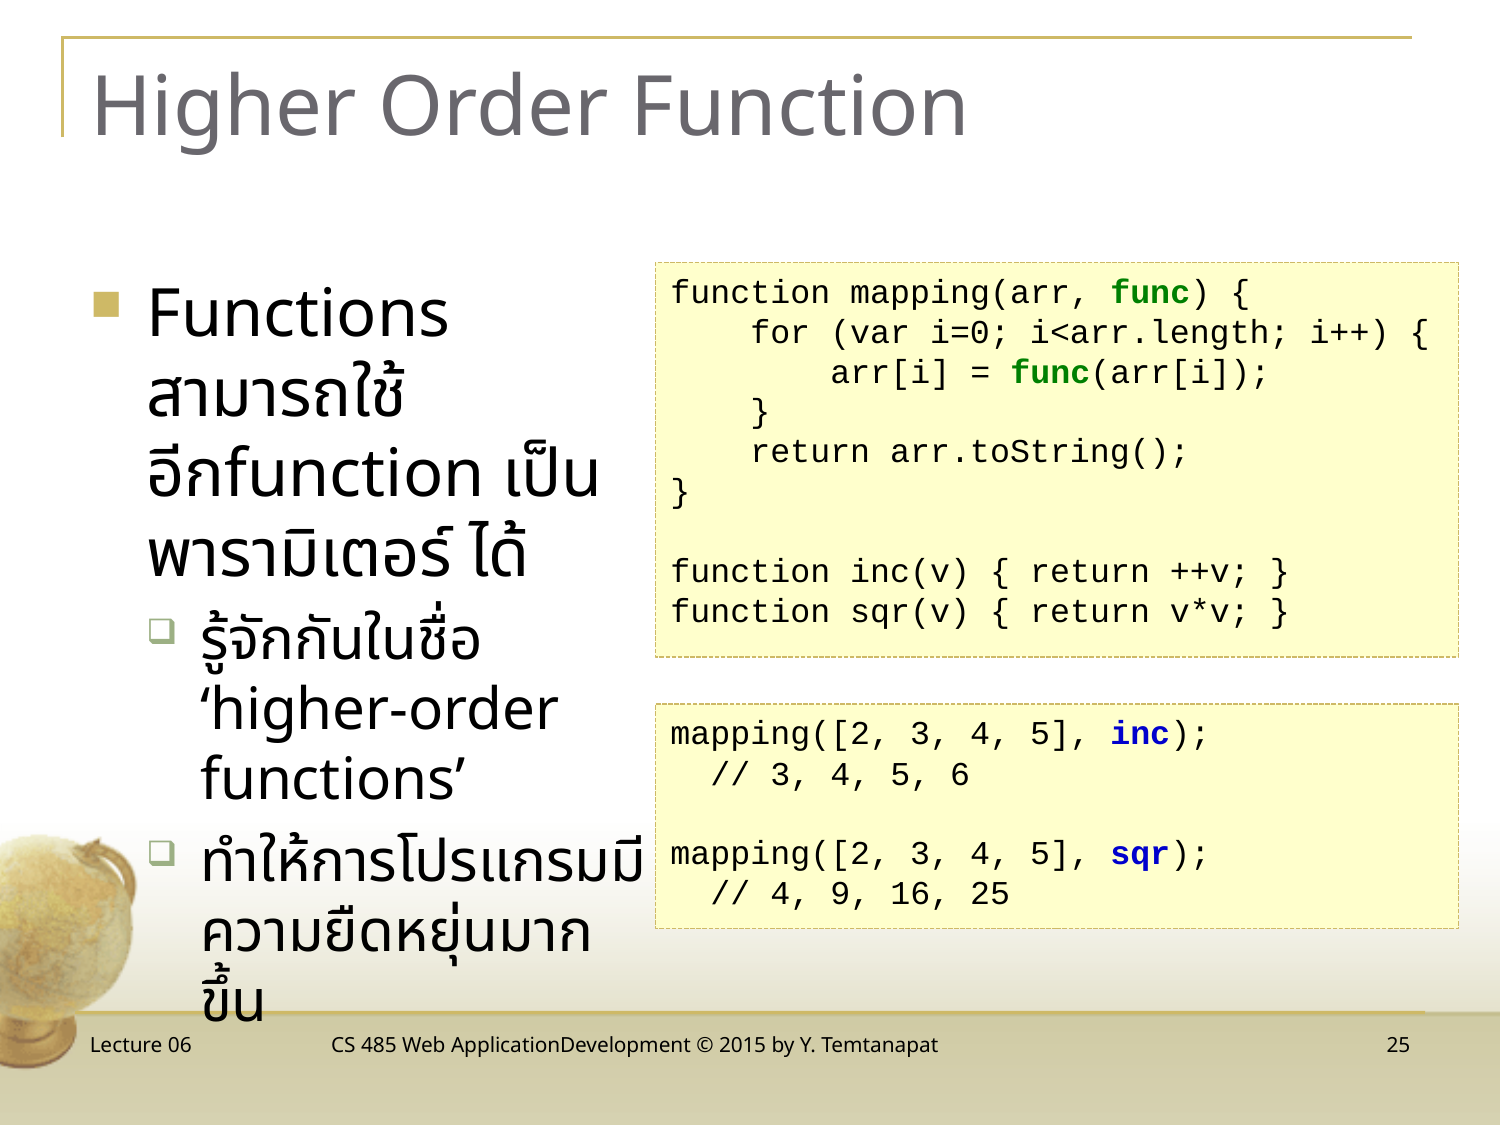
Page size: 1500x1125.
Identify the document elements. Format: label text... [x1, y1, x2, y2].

slide_number 25 [1218, 1024, 1425, 1100]
text_box function mapping(arr, func) { for (var i=0; i<arr.length; i++) { arr[i] = func(arr[i]); } return arr.toString(); } function inc(v) { return ++v; } function sqr(v) { return v*v; } [655, 262, 1459, 657]
text_box mapping([2, 3, 4, 5], inc); // 3, 4, 5, 6 mapping([2, 3, 4, 5], sqr); // 4, 9, 16, 25 [655, 704, 1459, 929]
footer CS 485 Web ApplicationDevelopment © 2015 by Y. Temtanapat [316, 1024, 1218, 1100]
list push/pop: เพิ่ม/ลบข้อมูลอาร์เรย์จากด้านหลัง (เพิ่มด้านหลัง/ลบตัวหลัง) unshift/shift: เพิ่ม/ลบข้อมูลอาร์เรย์จากด้านหน้า reverse: กลับลำดับสมาชิกในอาร์เรย์ (หลังมาหน้า) sort: เรียงลำดับสมาชิกในอาร์เรย์ (โดยปริยายจากน้อยไปมากแบบ string) join: รวมสมาชิกอาร์เรย์เป็น 1 string โดยมีตัวคั่นตามพารามิเตอร์เข้า split: เป็นเมท็อดของ string แยกสายอักขระออกเป็นสมาชิกในอาร์เรย์ (แยกตามตัวคั่นที่เป็นพารามิเตอร์) [0, 0, 1500, 1125]
list Functions สามารถใช้อีกfunction เป็นพารามิเตอร์ ได้ รู้จักกันในชื่อ ‘higher-order functions’ ทำให้การโปรแกรมมีความยืดหยุ่นมากขึ้น [74, 262, 668, 1007]
title Higher Order Function [74, 44, 1426, 233]
slide_number Lecture 06 [75, 1024, 316, 1100]
